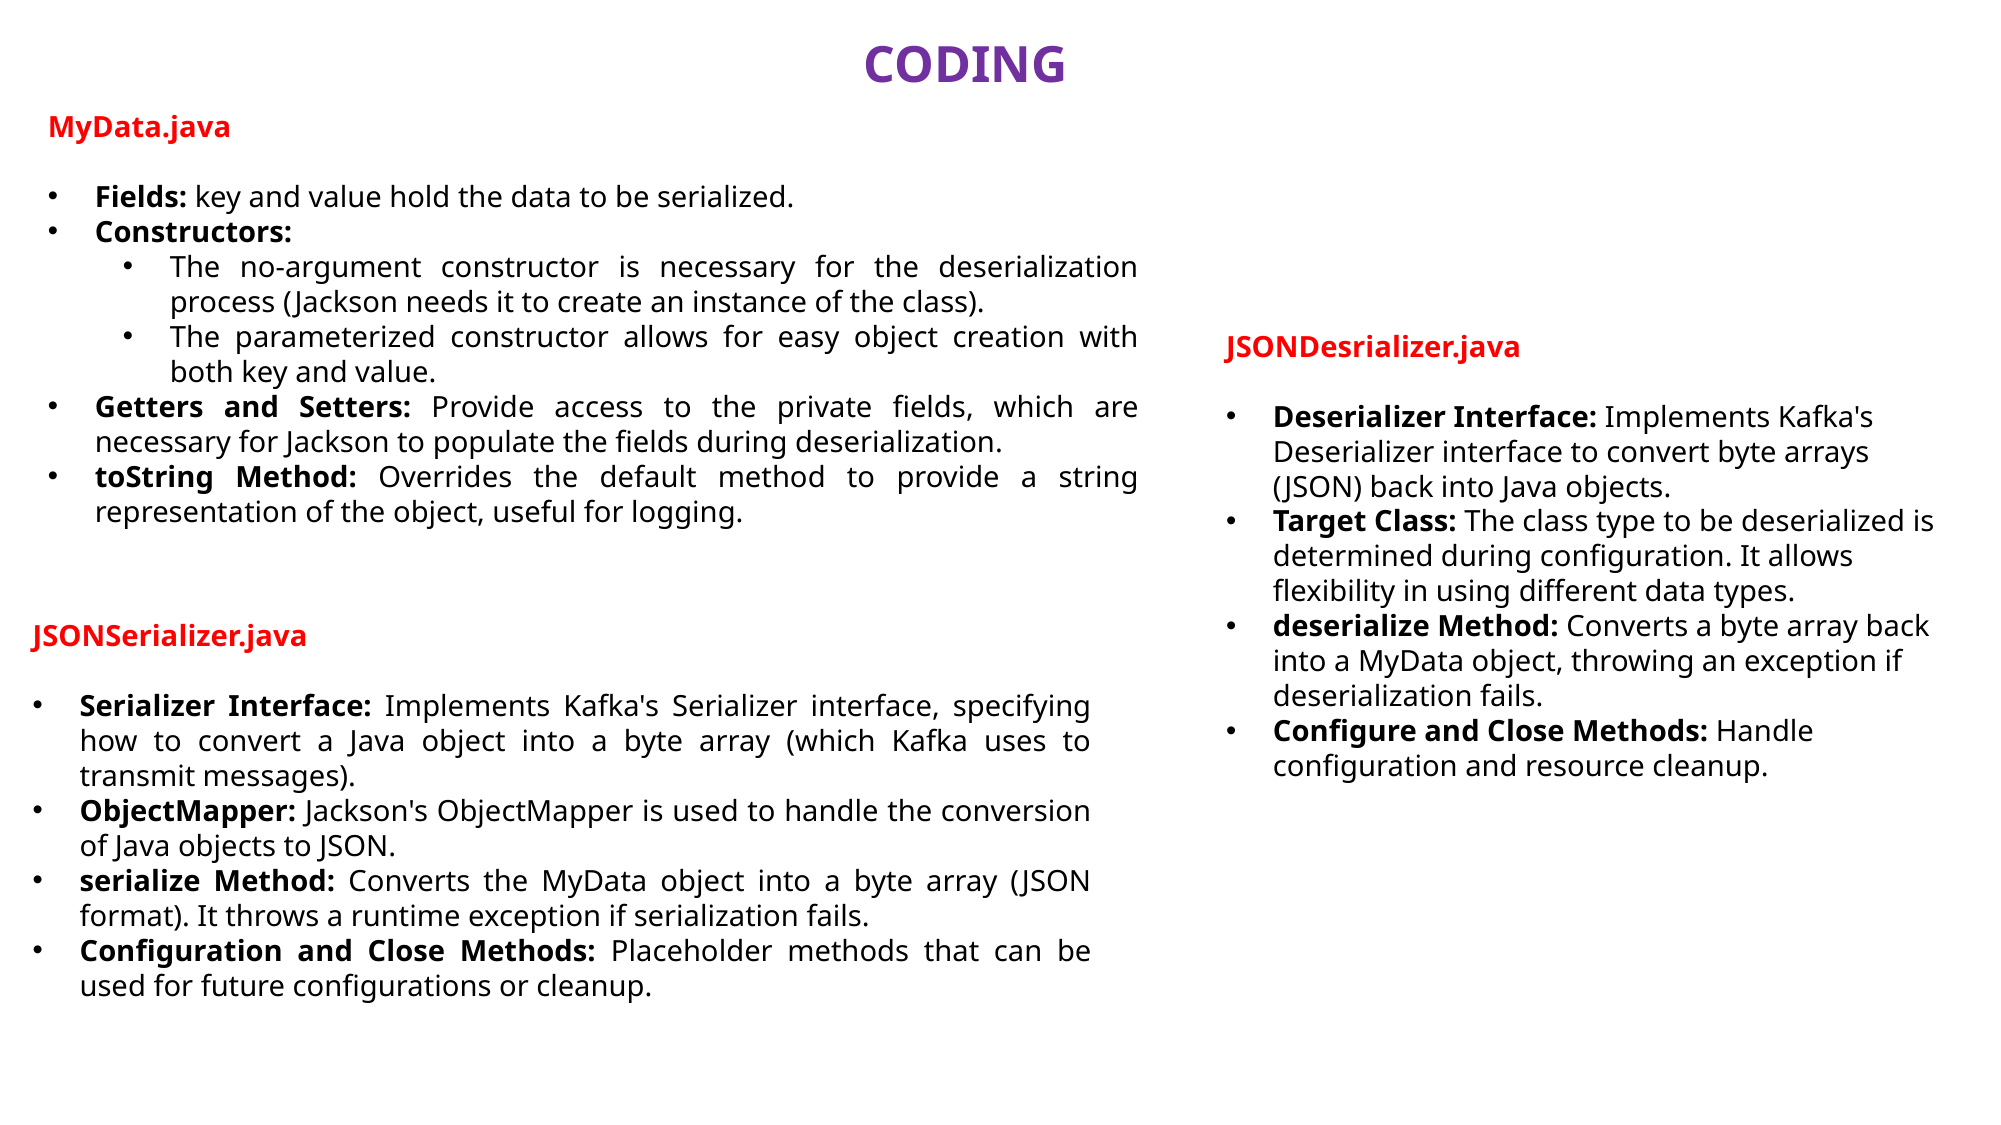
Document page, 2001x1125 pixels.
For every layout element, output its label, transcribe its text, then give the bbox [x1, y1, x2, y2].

text_box JSONSerializer.java Serializer Interface: Implements Kafka's Serializer interface, specifying how to convert a Java object into a byte array (which Kafka uses to transmit messages). ObjectMapper: Jackson's ObjectMapper is used to handle the conversion of Java objects to JSON. serialize Method: Converts the MyData object into a byte array (JSON format). It throws a runtime exception if serialization fails. Configuration and Close Methods: Placeholder methods that can be used for future configurations or cleanup. [17, 609, 1107, 1010]
text_box CODING [617, 25, 1314, 100]
text_box MyData.java Fields: key and value hold the data to be serialized. Constructors: The no-argument constructor is necessary for the deserialization process (Jackson needs it to create an instance of the class). The parameterized constructor allows for easy object creation with both key and value. Getters and Setters: Provide access to the private fields, which are necessary for Jackson to populate the fields during deserialization. toString Method: Overrides the default method to provide a string representation of the object, useful for logging. [33, 100, 1154, 536]
text_box JSONDesrializer.java Deserializer Interface: Implements Kafka's Deserializer interface to convert byte arrays (JSON) back into Java objects. Target Class: The class type to be deserialized is determined during configuration. It allows flexibility in using different data types. deserialize Method: Converts a byte array back into a MyData object, throwing an exception if deserialization fails. Configure and Close Methods: Handle configuration and resource cleanup. [1211, 320, 1967, 790]
